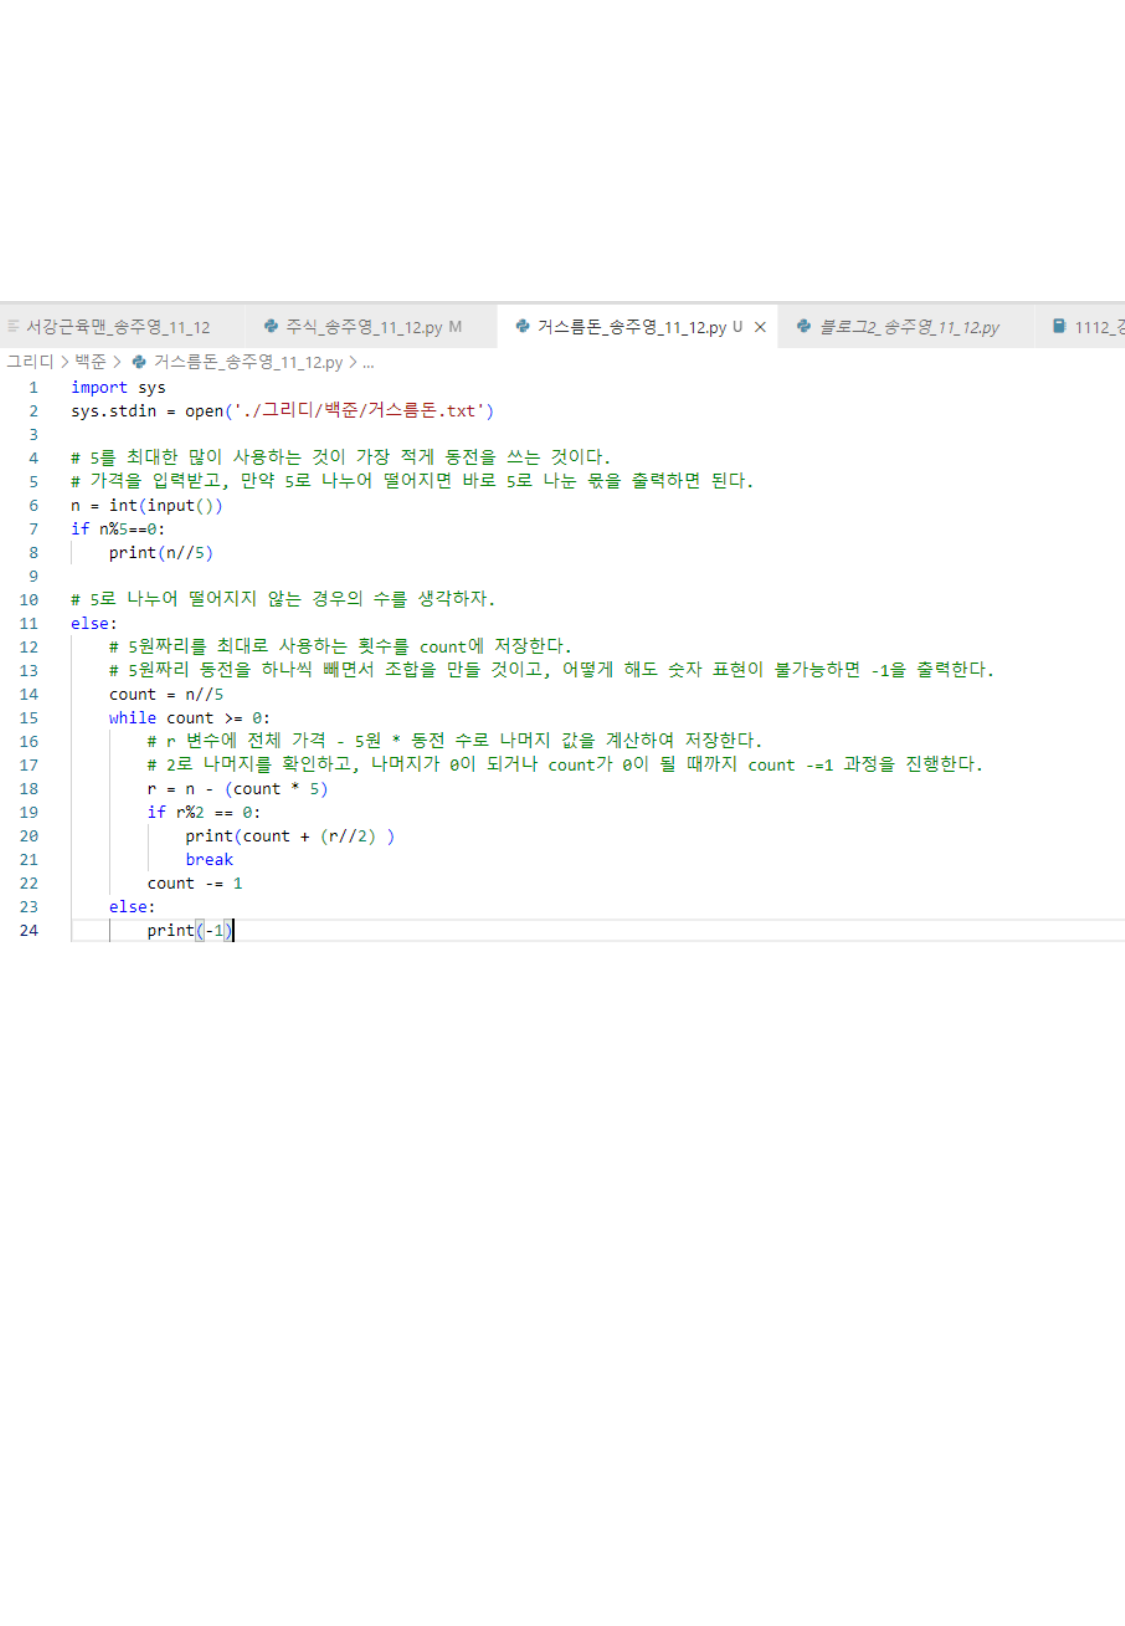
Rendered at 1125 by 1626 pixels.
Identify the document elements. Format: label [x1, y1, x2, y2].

picture [0, 301, 1125, 982]
